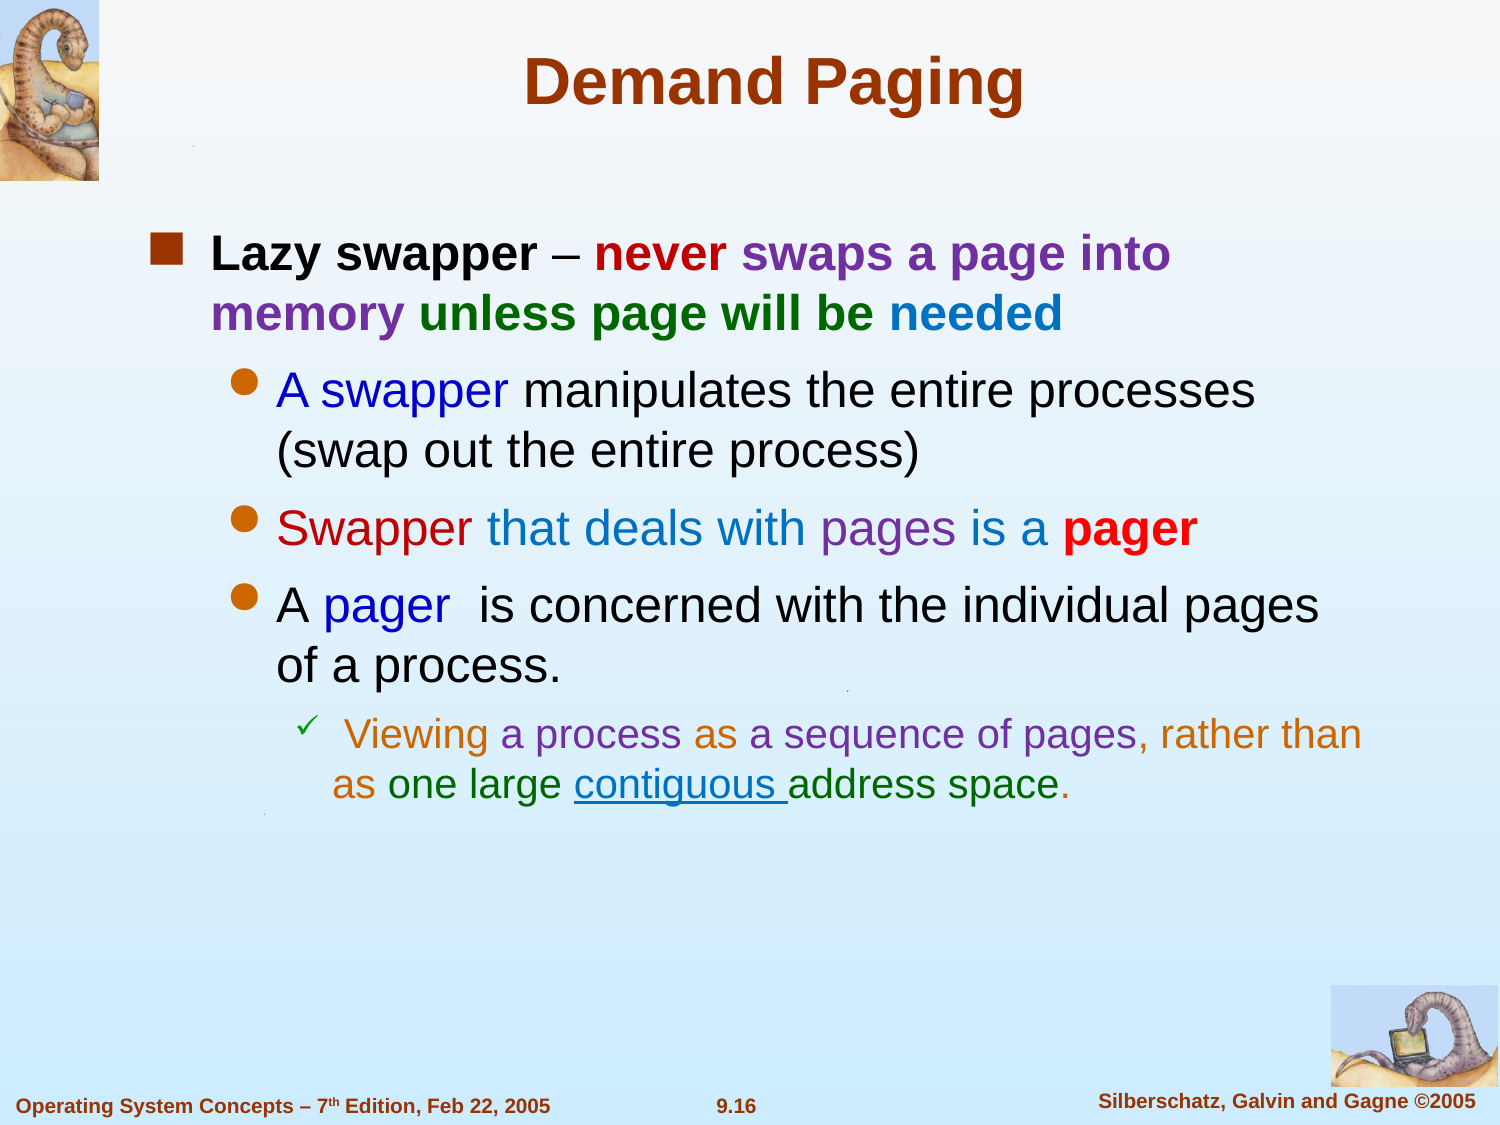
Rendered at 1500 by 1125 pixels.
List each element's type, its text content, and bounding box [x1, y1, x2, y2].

list Lazy swapper – never swaps a page into memory unless page will be needed A swapper manipulates the entire processes (swap out the entire process) Swapper that deals with pages is a pager A pager is concerned with the individual pages of a process. Viewing a process as a sequence of pages, rather than as one large contiguous address space. [139, 212, 1379, 1068]
title Demand Paging [112, 24, 1438, 125]
picture [0, 0, 99, 181]
picture [1331, 985, 1498, 1087]
